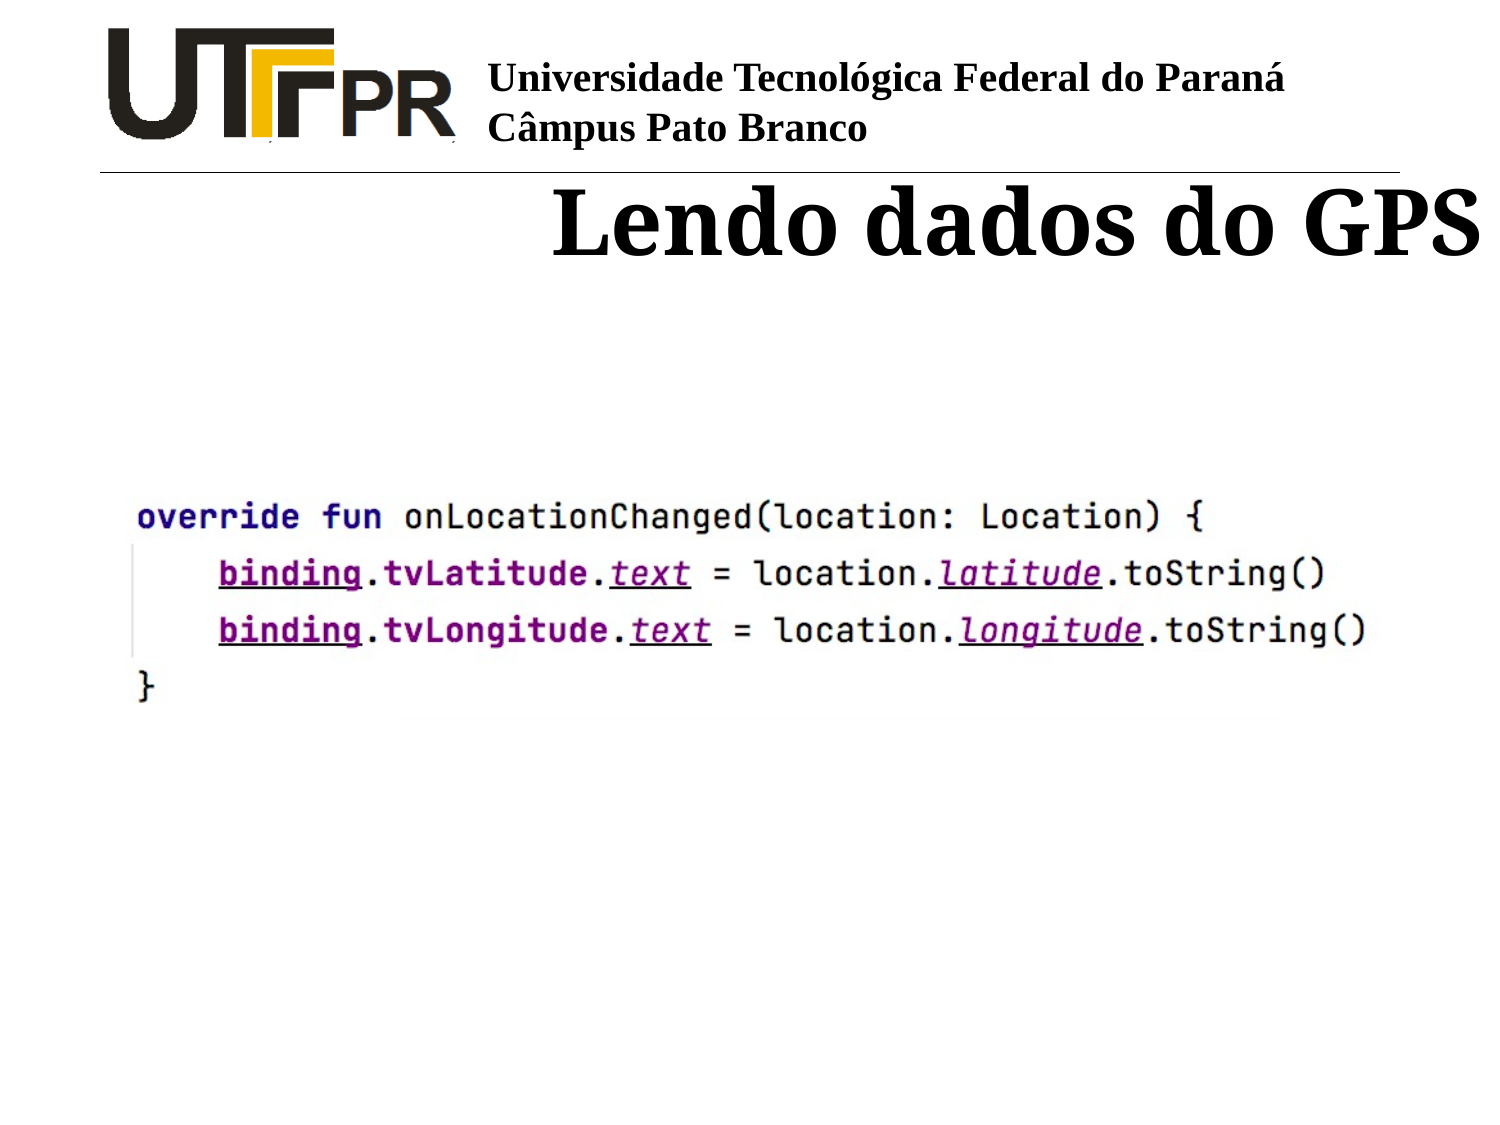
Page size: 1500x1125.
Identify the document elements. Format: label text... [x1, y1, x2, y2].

picture [106, 26, 461, 143]
title Lendo dados do GPS [194, 79, 1500, 375]
picture [112, 491, 1388, 721]
